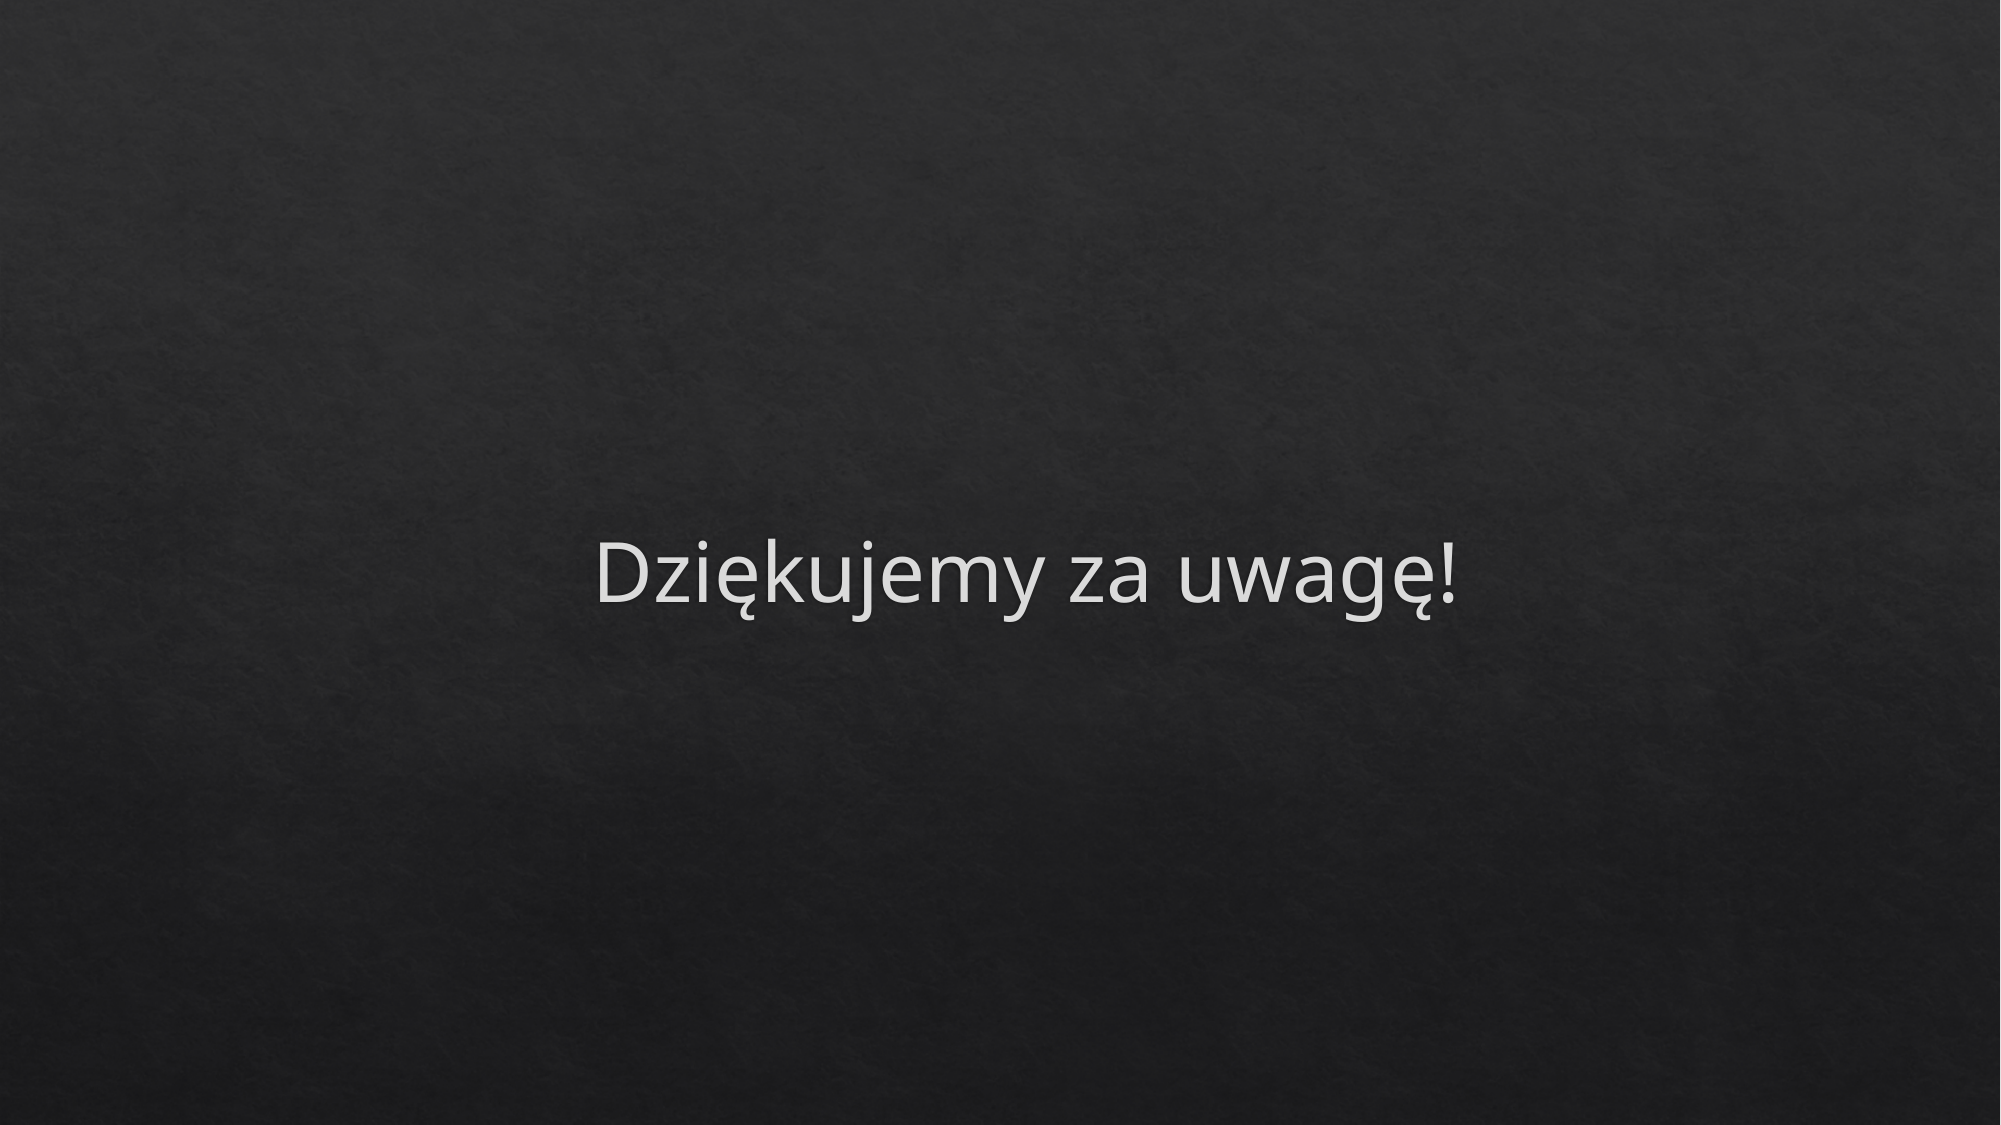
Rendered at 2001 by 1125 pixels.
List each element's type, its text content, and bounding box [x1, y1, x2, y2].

title Dziękujemy za uwagę! [384, 409, 1669, 730]
